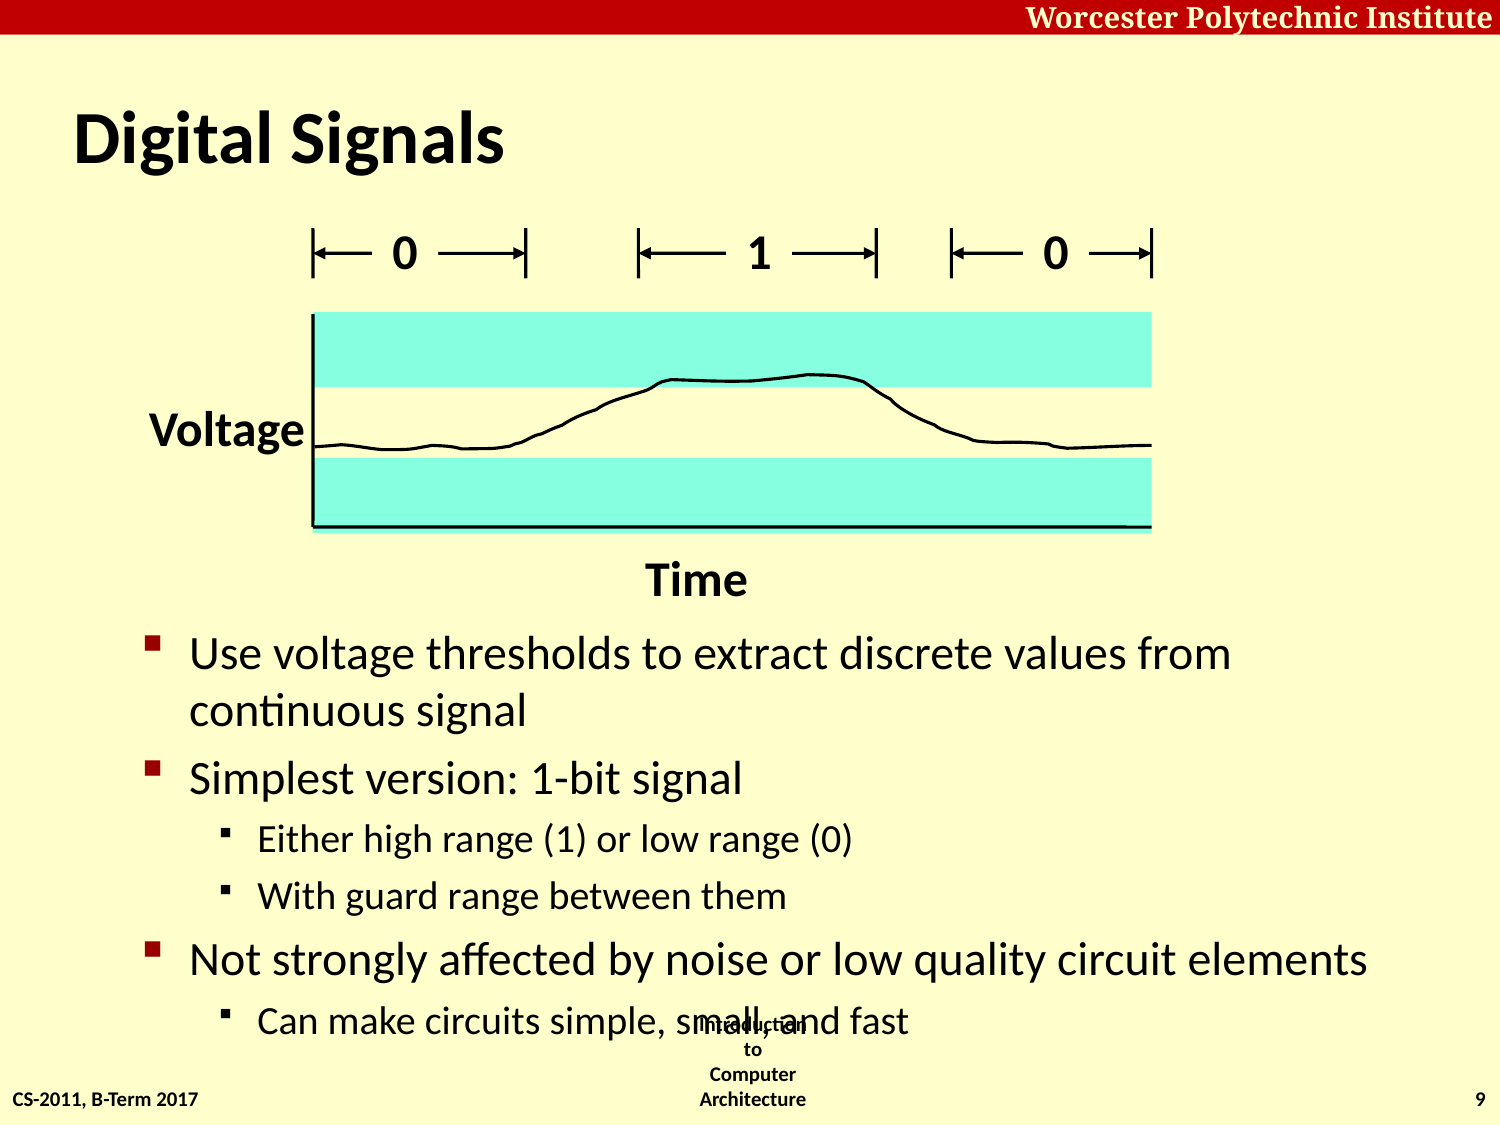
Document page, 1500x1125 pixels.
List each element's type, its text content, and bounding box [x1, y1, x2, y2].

slide_number 9 [1460, 1085, 1486, 1111]
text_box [140, 212, 1152, 616]
list Use voltage thresholds to extract discrete values from continuous signal Simplest version: 1-bit signal Either high range (1) or low range (0) With guard range between them Not strongly affected by noise or low quality circuit elements Can make circuits simple, small, and fast [47, 613, 1411, 1058]
footer Introduction to Computer Architecture [691, 1084, 809, 1111]
slide_number CS-2011, B-Term 2017 [12, 1085, 205, 1111]
title Digital Signals [58, 71, 1305, 197]
